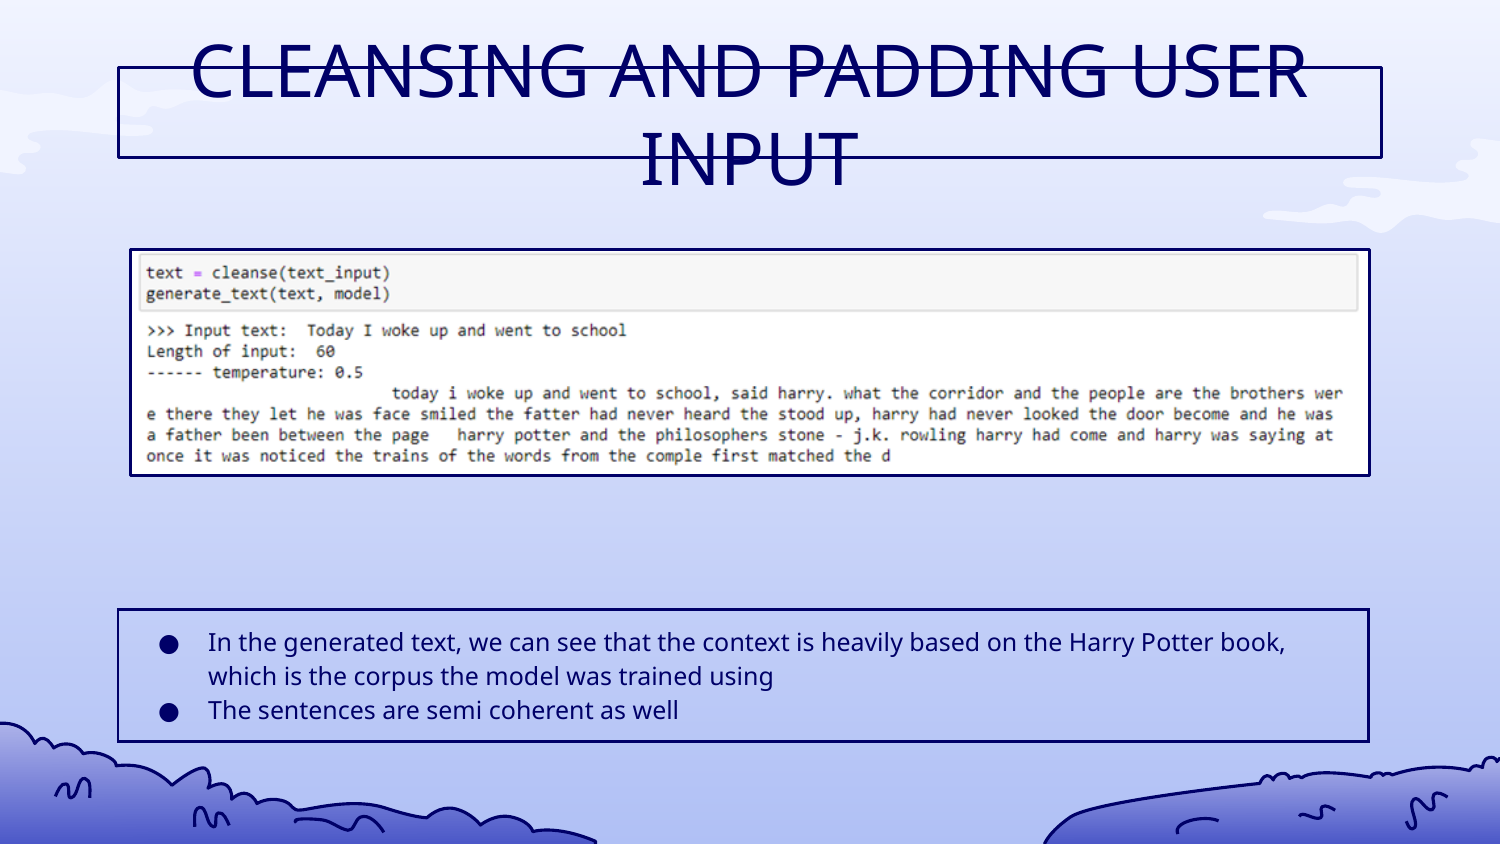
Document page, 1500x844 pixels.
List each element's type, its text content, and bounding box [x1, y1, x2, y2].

table_header In the generated text, we can see that the context is heavily based on the Harry Potter book, which is the corpus the model was trained using The sentences are semi coherent as well [119, 611, 1367, 740]
picture [132, 250, 1368, 475]
title CLEANSING AND PADDING USER INPUT [117, 66, 1383, 159]
